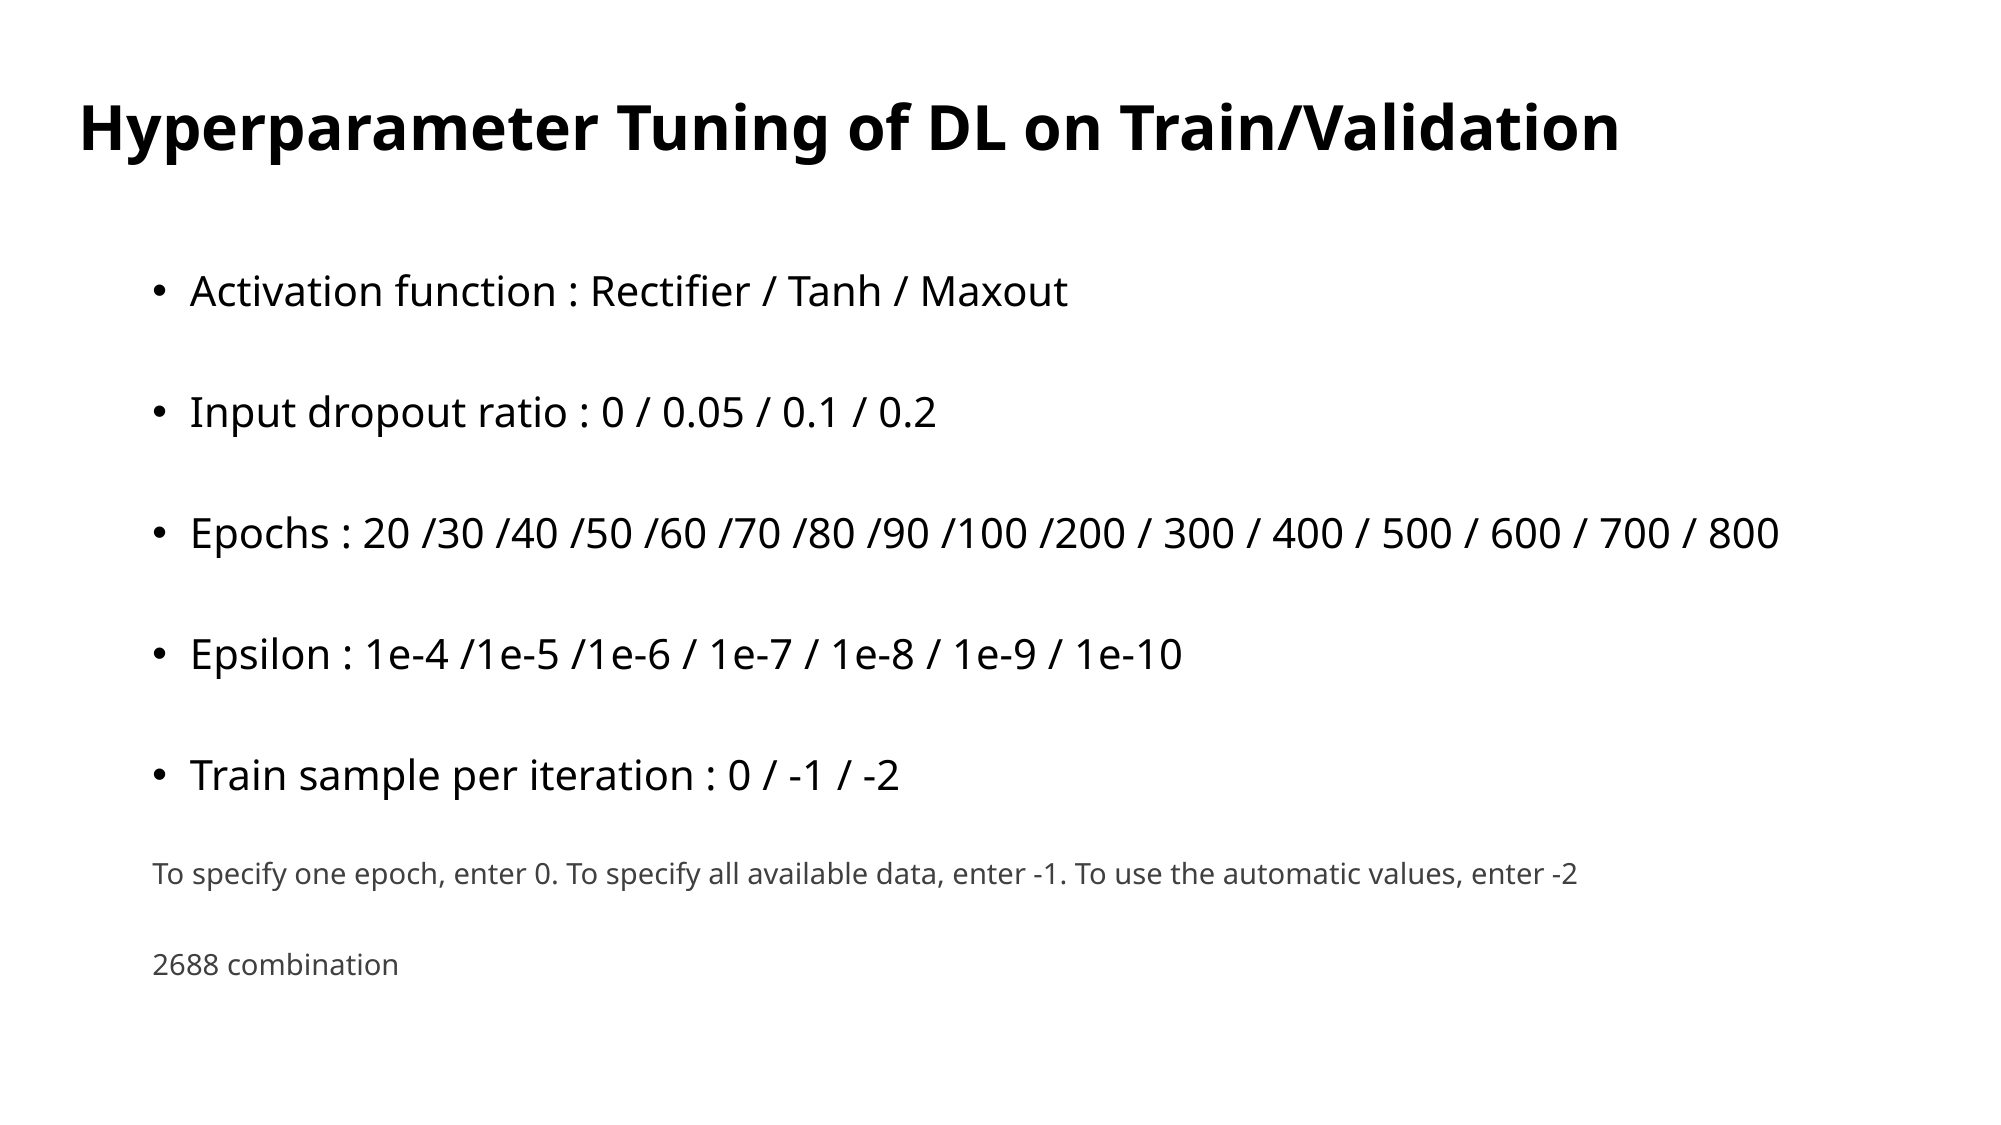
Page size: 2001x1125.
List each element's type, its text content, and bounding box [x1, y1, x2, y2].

title Hyperparameter Tuning of DL on Train/Validation [63, 21, 1789, 239]
text_box Activation function : Rectifier / Tanh / Maxout Input dropout ratio : 0 / 0.05 / 0.1 / 0.2 Epochs : 20 /30 /40 /50 /60 /70 /80 /90 /100 /200 / 300 / 400 / 500 / 600 / 700 / 800 Epsilon : 1e-4 /1e-5 /1e-6 / 1e-7 / 1e-8 / 1e-9 / 1e-10 Train sample per iteration : 0 / -1 / -2 To specify one epoch, enter 0. To specify all available data, enter -1. To use the automatic values, enter -2 2688 combination [137, 207, 1863, 1047]
